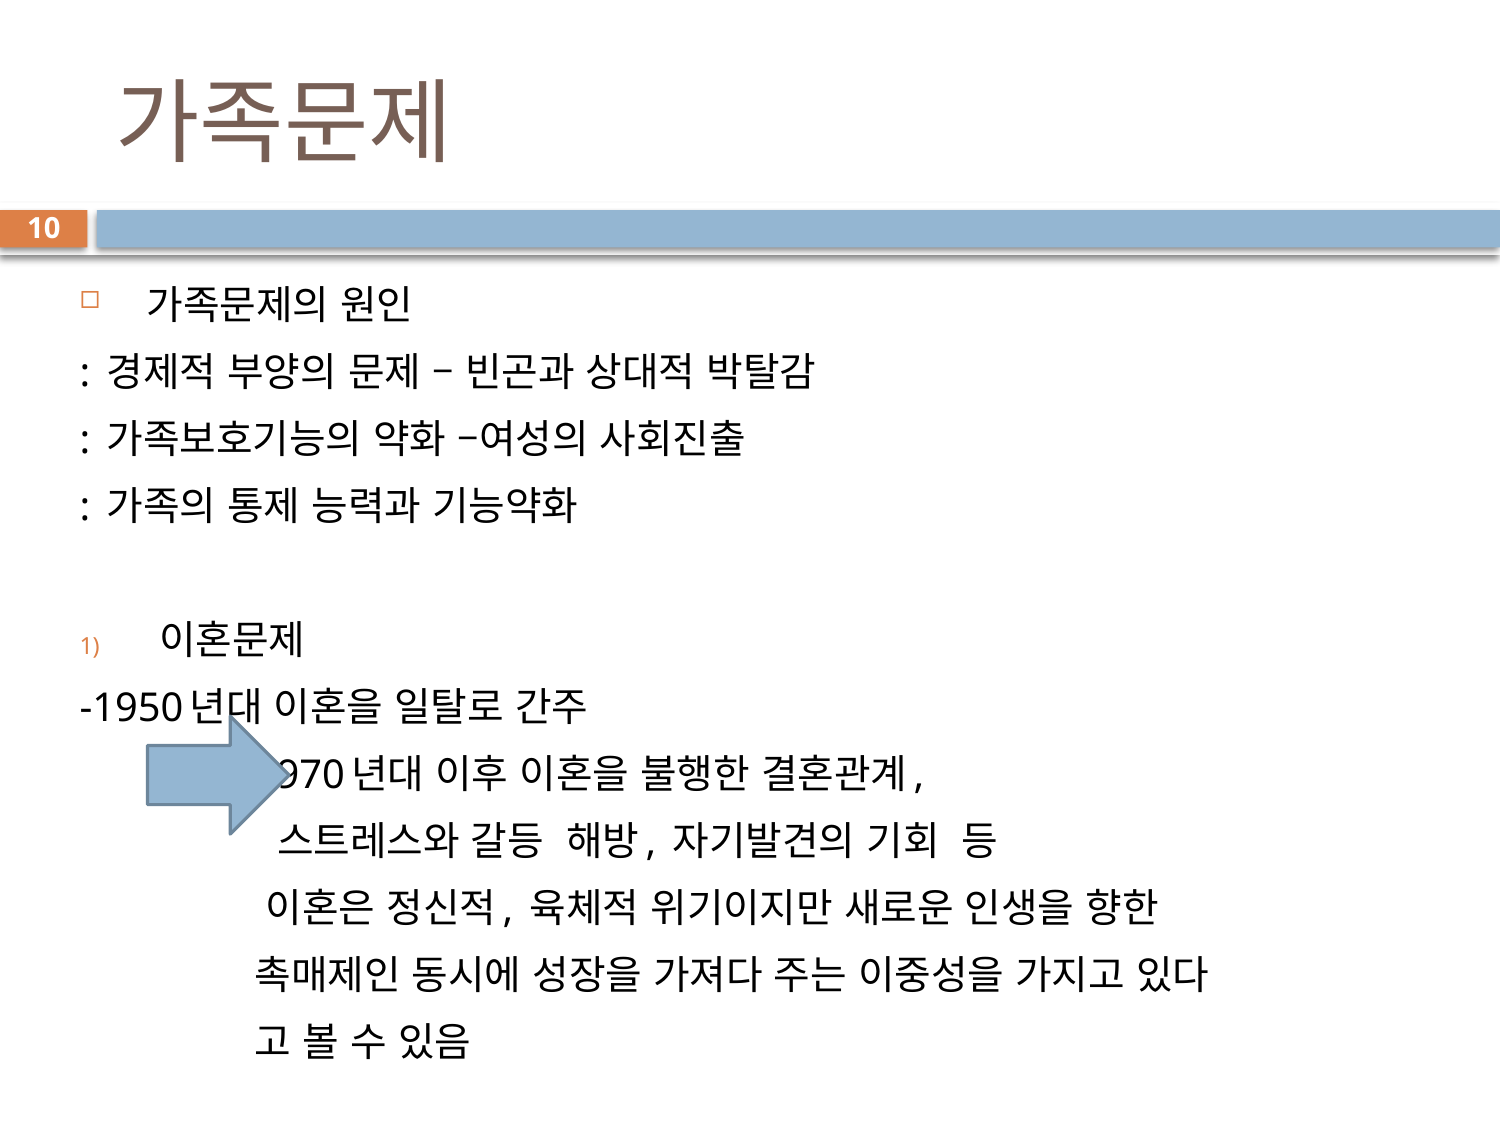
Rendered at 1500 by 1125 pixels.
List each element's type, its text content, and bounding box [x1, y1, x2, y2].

text_box [145, 714, 291, 836]
list 가족문제의 원인 : 경제적 부양의 문제 – 빈곤과 상대적 박탈감 : 가족보호기능의 약화 –여성의 사회진출 : 가족의 통제 능력과 기능약화 이혼문제 -1950년대 이혼을 일탈로 간주 1970년대 이후 이혼을 불행한 결혼관계, 스트레스와 갈등 해방, 자기발견의 기회 등 이혼은 정신적, 육체적 위기이지만 새로운 인생을 향한 촉매제인 동시에 성장을 가져다 주는 이중성을 가지고 있다 고 볼 수 있음 [64, 262, 1438, 1083]
title 가족문제 [100, 37, 1438, 200]
slide_number 10 [0, 208, 88, 249]
